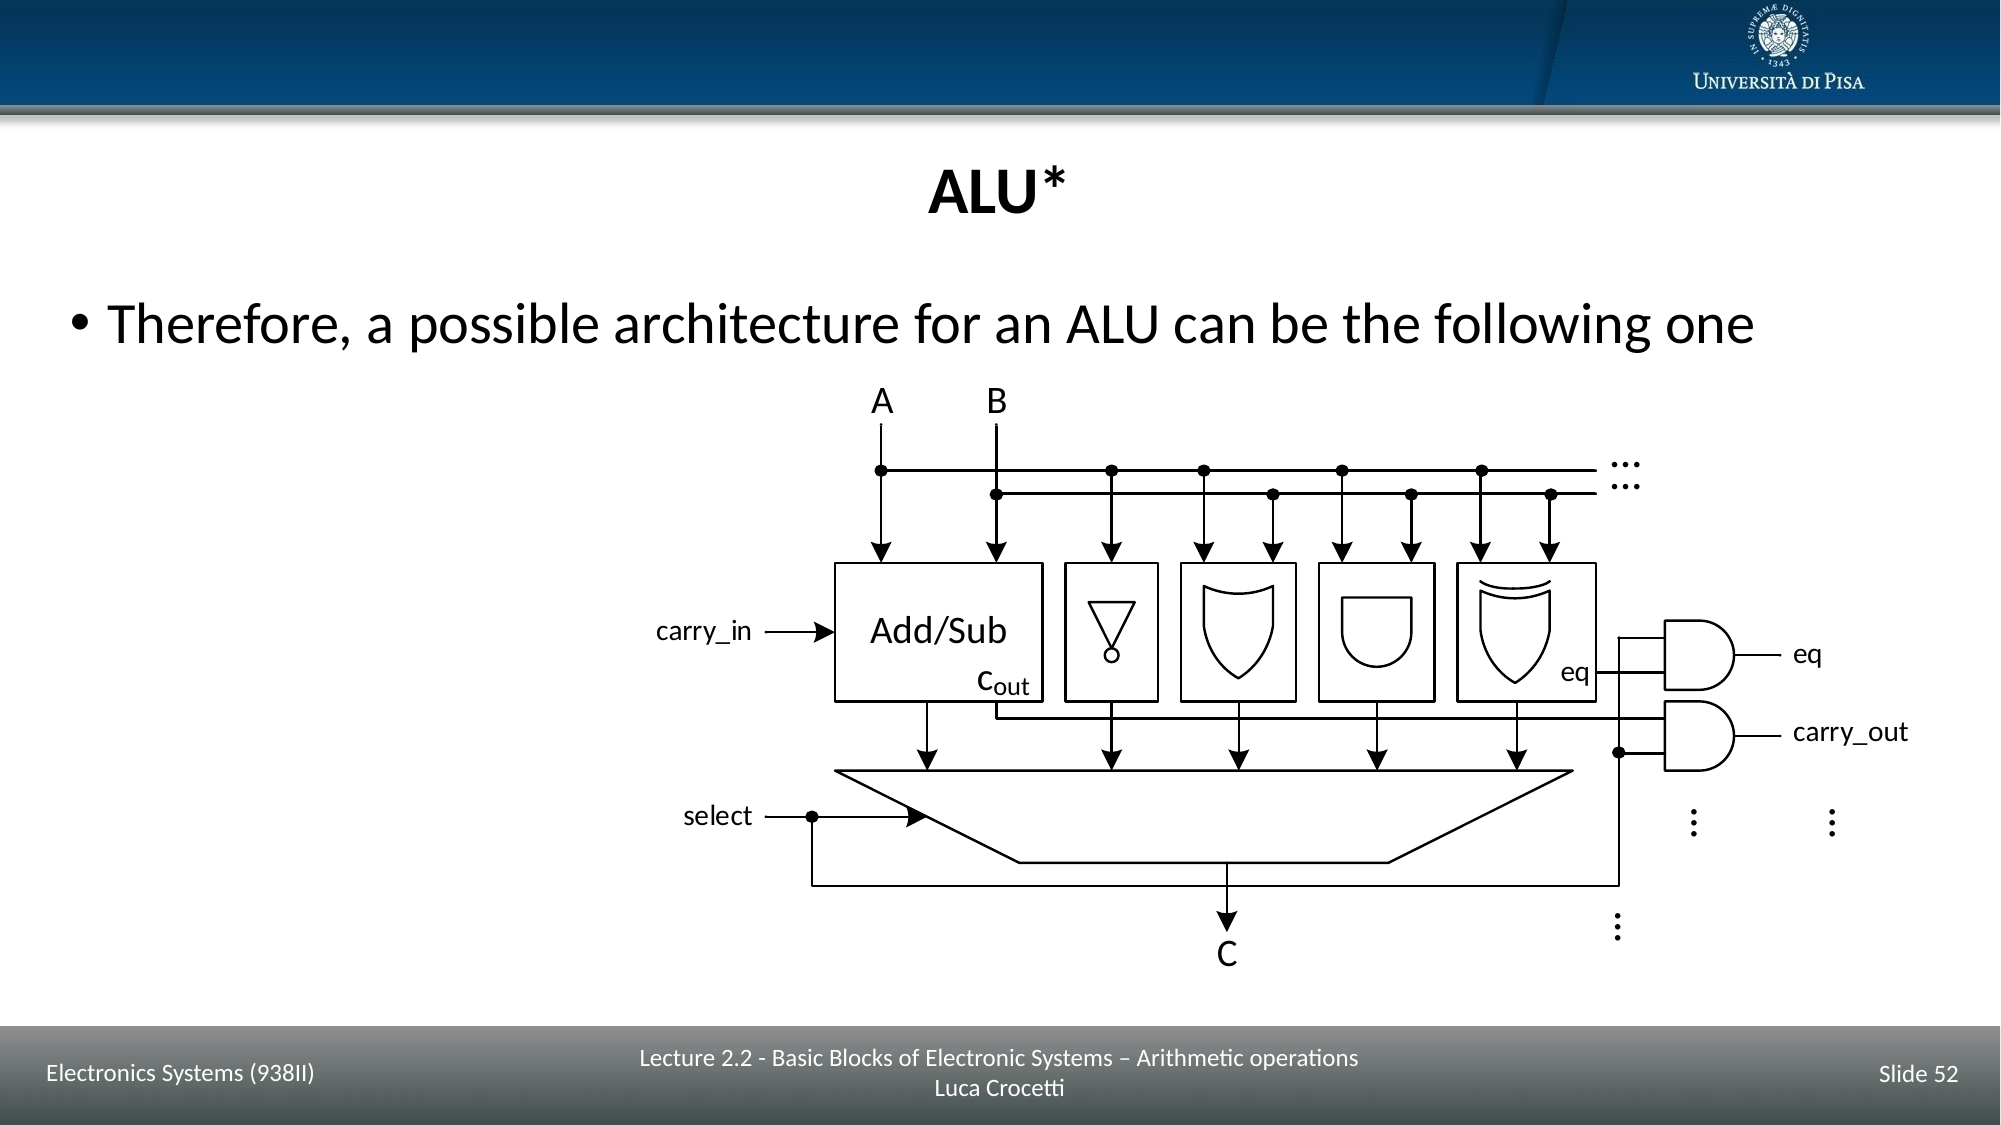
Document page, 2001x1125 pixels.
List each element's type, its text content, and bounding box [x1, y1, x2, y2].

list Therefore, a possible architecture for an ALU can be the following one [55, 286, 1922, 986]
picture [0, 0, 2001, 1125]
title ALU* [55, 138, 1945, 244]
